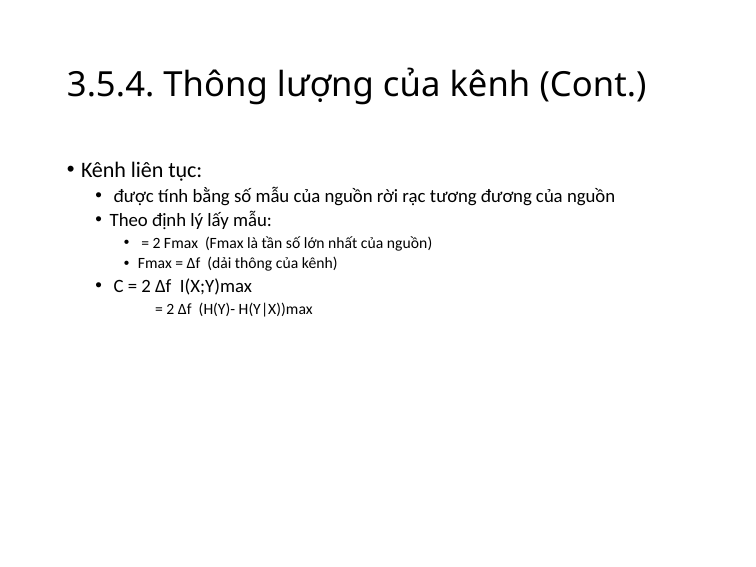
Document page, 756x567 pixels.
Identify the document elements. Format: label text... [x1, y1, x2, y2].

title 3.5.4. Thông lượng của kênh (Cont.) [51, 30, 704, 140]
